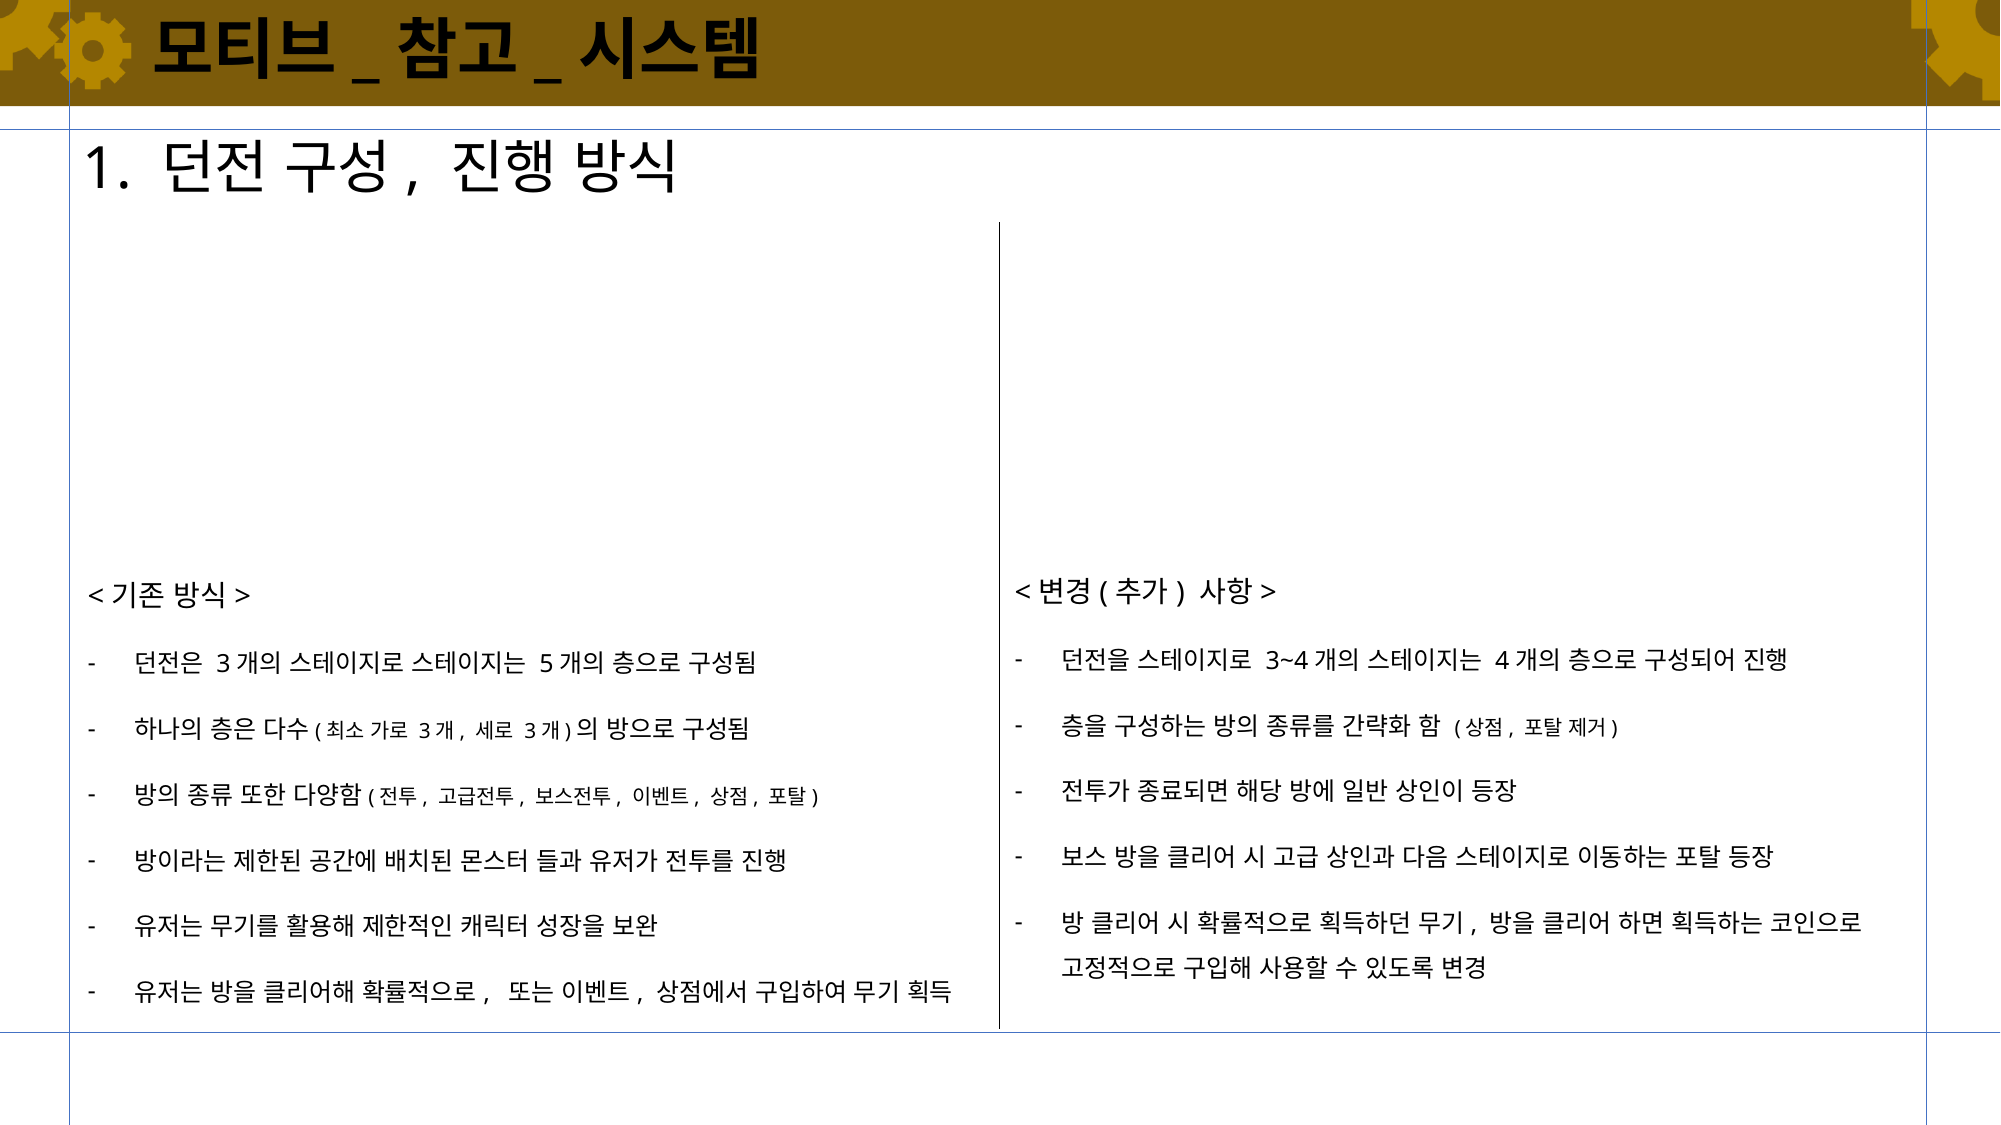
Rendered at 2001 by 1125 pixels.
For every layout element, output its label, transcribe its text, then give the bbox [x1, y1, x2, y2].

list 1. 던전 구성, 진행 방식 [68, 130, 1923, 223]
list <변경(추가) 사항> 던전을 스테이지로 3~4개의 스테이지는 4개의 층으로 구성되어 진행 층을 구성하는 방의 종류를 간략화 함 (상점, 포탈 제거) 전투가 종료되면 해당 방에 일반 상인이 등장 보스 방을 클리어 시 고급 상인과 다음 스테이지로 이동하는 포탈 등장 방 클리어 시 확률적으로 획득하던 무기, 방을 클리어 하면 획득하는 코인으로 고정적으로 구입해 사용할 수 있도록 변경 [999, 569, 1923, 1029]
title 모티브_참고_시스템 [137, 0, 1863, 104]
list <기존 방식> 던전은 3개의 스테이지로 스테이지는 5개의 층으로 구성됨 하나의 층은 다수(최소 가로 3개, 세로 3개)의 방으로 구성됨 방의 종류 또한 다양함(전투, 고급전투, 보스전투, 이벤트, 상점, 포탈) 방이라는 제한된 공간에 배치된 몬스터 들과 유저가 전투를 진행 유저는 무기를 활용해 제한적인 캐릭터 성장을 보완 유저는 방을 클리어해 확률적으로, 또는 이벤트, 상점에서 구입하여 무기 획득 [72, 569, 996, 1029]
